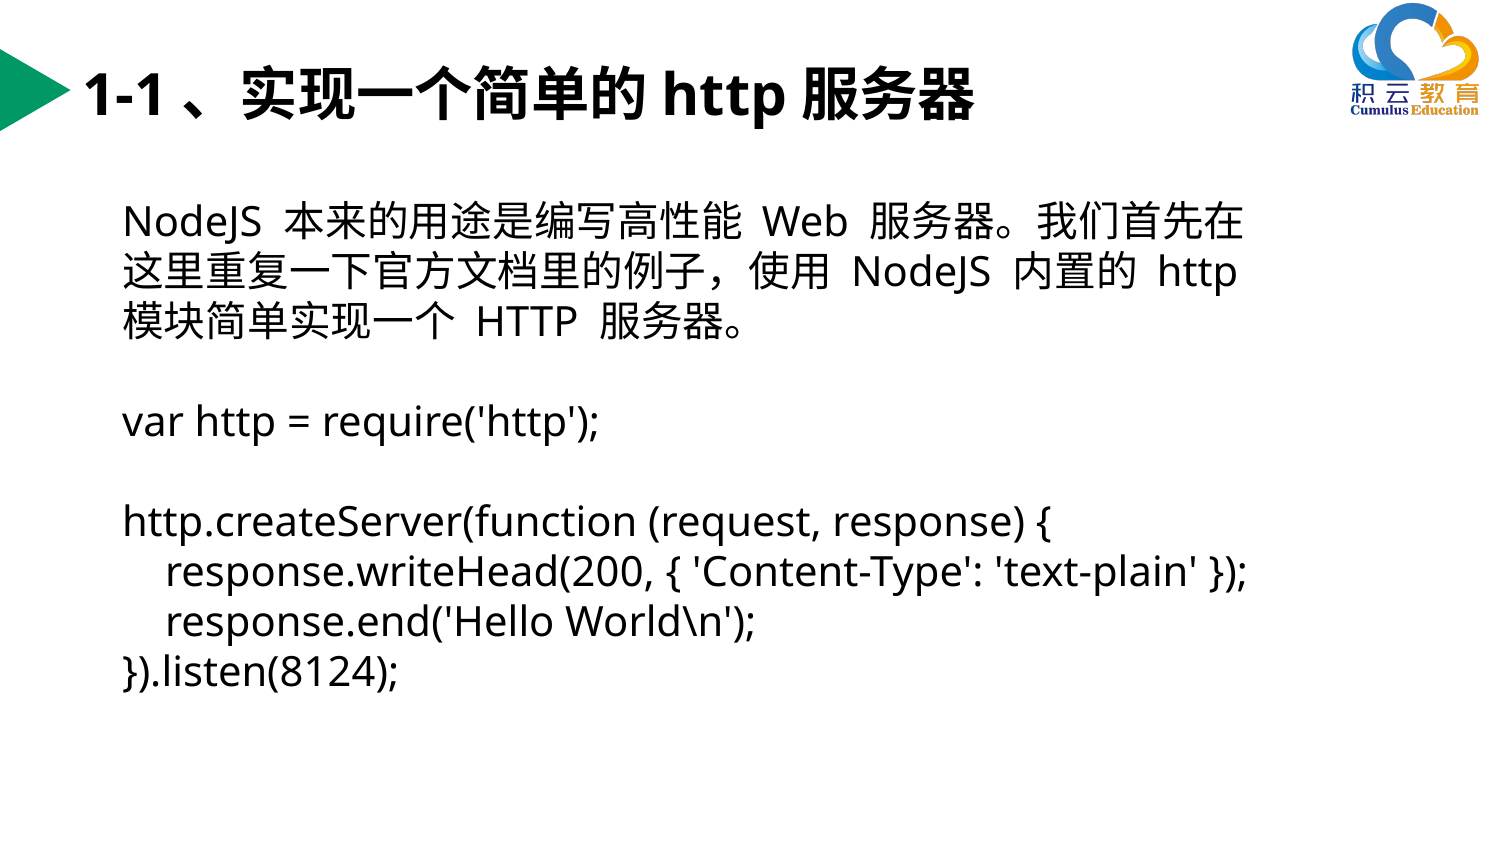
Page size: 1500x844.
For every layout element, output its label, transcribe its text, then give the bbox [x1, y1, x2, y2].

title 1-1、实现一个简单的http服务器 [74, 33, 1426, 151]
picture [1317, 0, 1500, 131]
text_box NodeJS 本来的用途是编写高性能 Web 服务器。我们首先在这里重复一下官方文档里的例子，使用 NodeJS 内置的 http 模块简单实现一个 HTTP 服务器。 var http = require('http'); http.createServer(function (request, response) { response.writeHead(200, { 'Content-Type': 'text-plain' }); response.end('Hello World\n'); }).listen(8124); [114, 187, 1277, 703]
